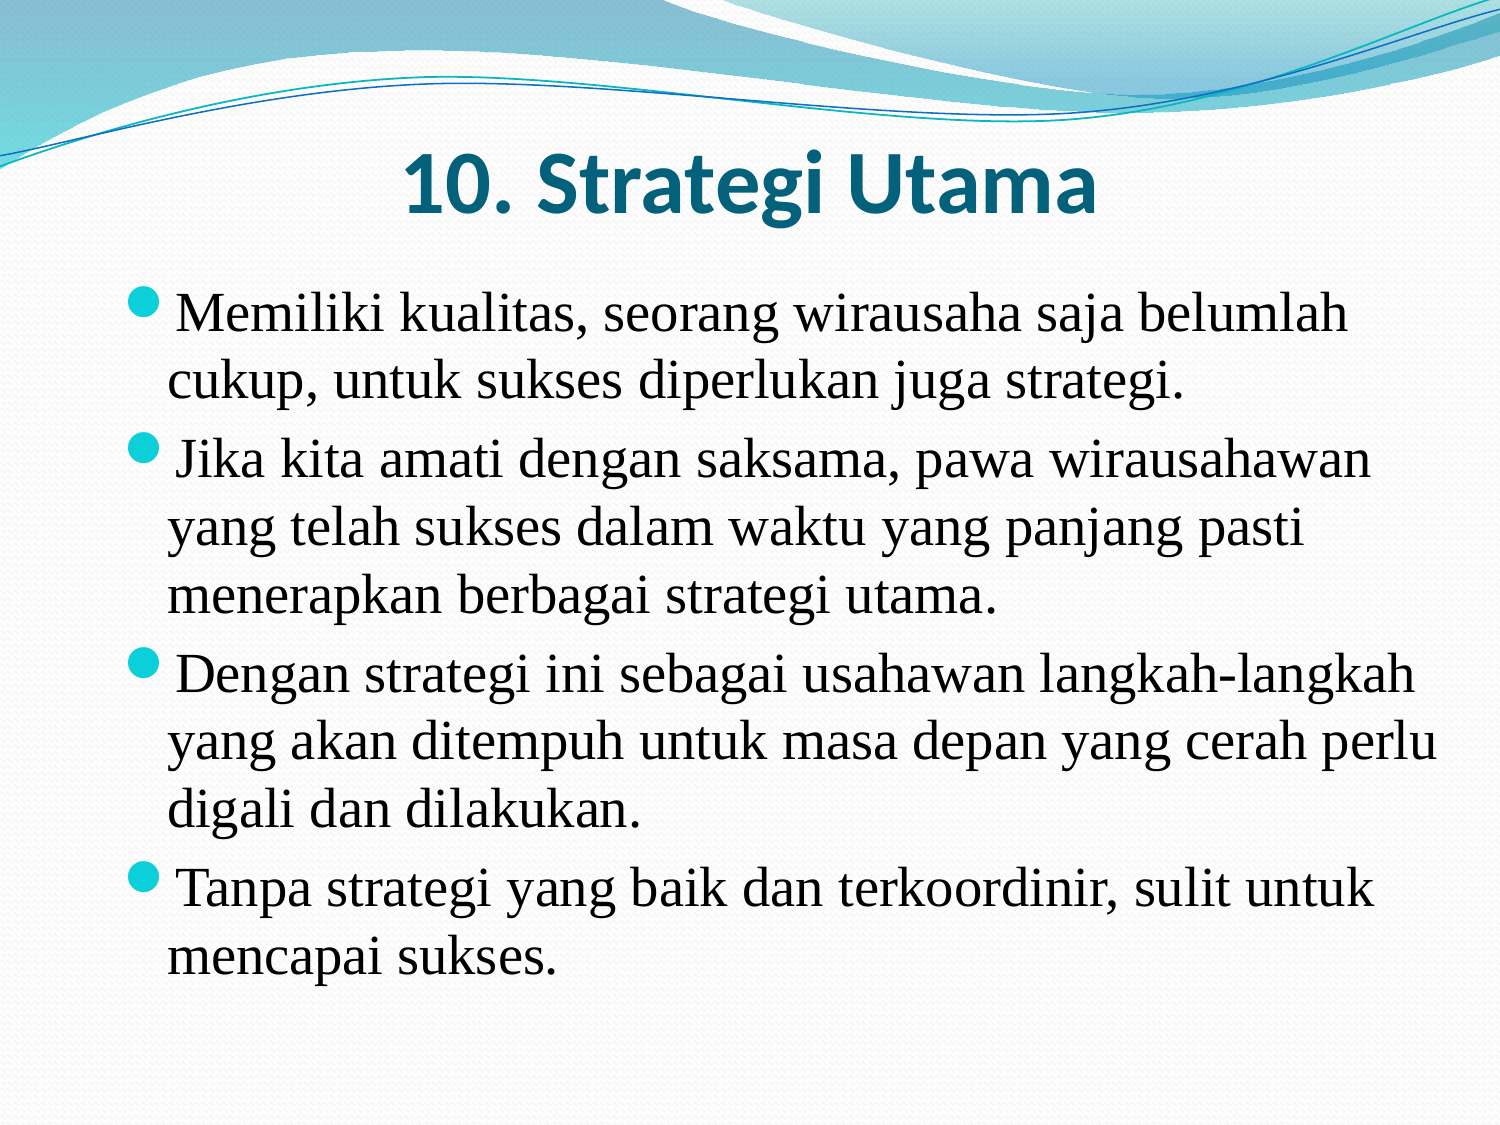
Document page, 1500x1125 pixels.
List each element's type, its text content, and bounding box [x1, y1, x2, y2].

title 10. Strategi Utama [75, 115, 1425, 232]
list Memiliki kualitas, seorang wirausaha saja belumlah cukup, untuk sukses diperlukan juga strategi. Jika kita amati dengan saksama, pawa wirausahawan yang telah sukses dalam waktu yang panjang pasti menerapkan berbagai strategi utama. Dengan strategi ini sebagai usahawan langkah-langkah yang akan ditempuh untuk masa depan yang cerah perlu digali dan dilakukan. Tanpa strategi yang baik dan terkoordinir, sulit untuk mencapai sukses. [108, 267, 1459, 1000]
